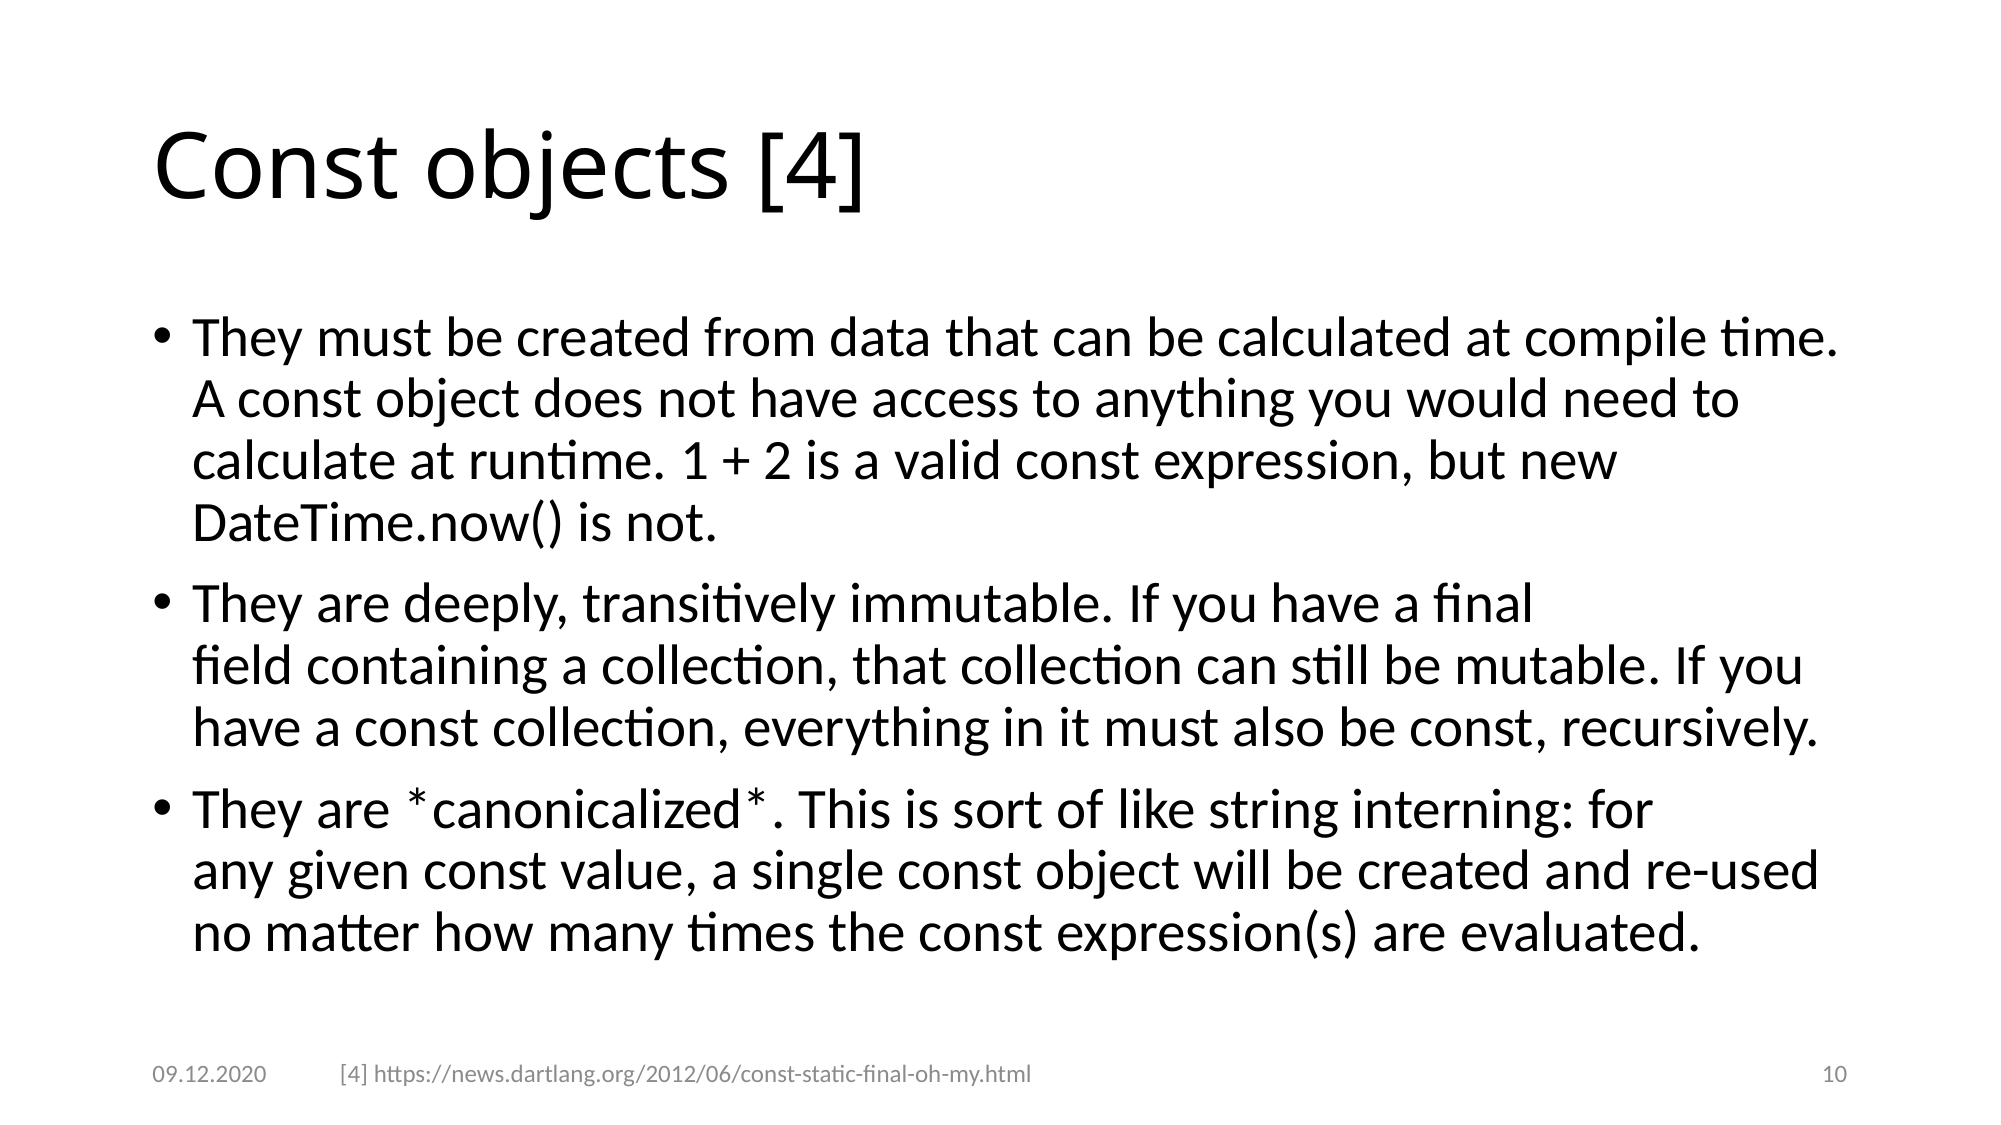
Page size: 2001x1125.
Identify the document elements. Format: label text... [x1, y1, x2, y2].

slide_number 10 [1412, 1042, 1863, 1103]
title Const objects [4] [137, 59, 1863, 278]
footer [4] https://news.dartlang.org/2012/06/const-static-final-oh-my.html [324, 1042, 1338, 1103]
list They must be created from data that can be calculated at compile time. A const object does not have access to anything you would need to calculate at runtime. 1 + 2 is a valid const expression, but new DateTime.now() is not. They are deeply, transitively immutable. If you have a final field containing a collection, that collection can still be mutable. If you have a const collection, everything in it must also be const, recursively. They are *canonicalized*. This is sort of like string interning: for any given const value, a single const object will be created and re-used no matter how many times the const expression(s) are evaluated. [137, 299, 1863, 1014]
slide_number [137, 1042, 324, 1103]
